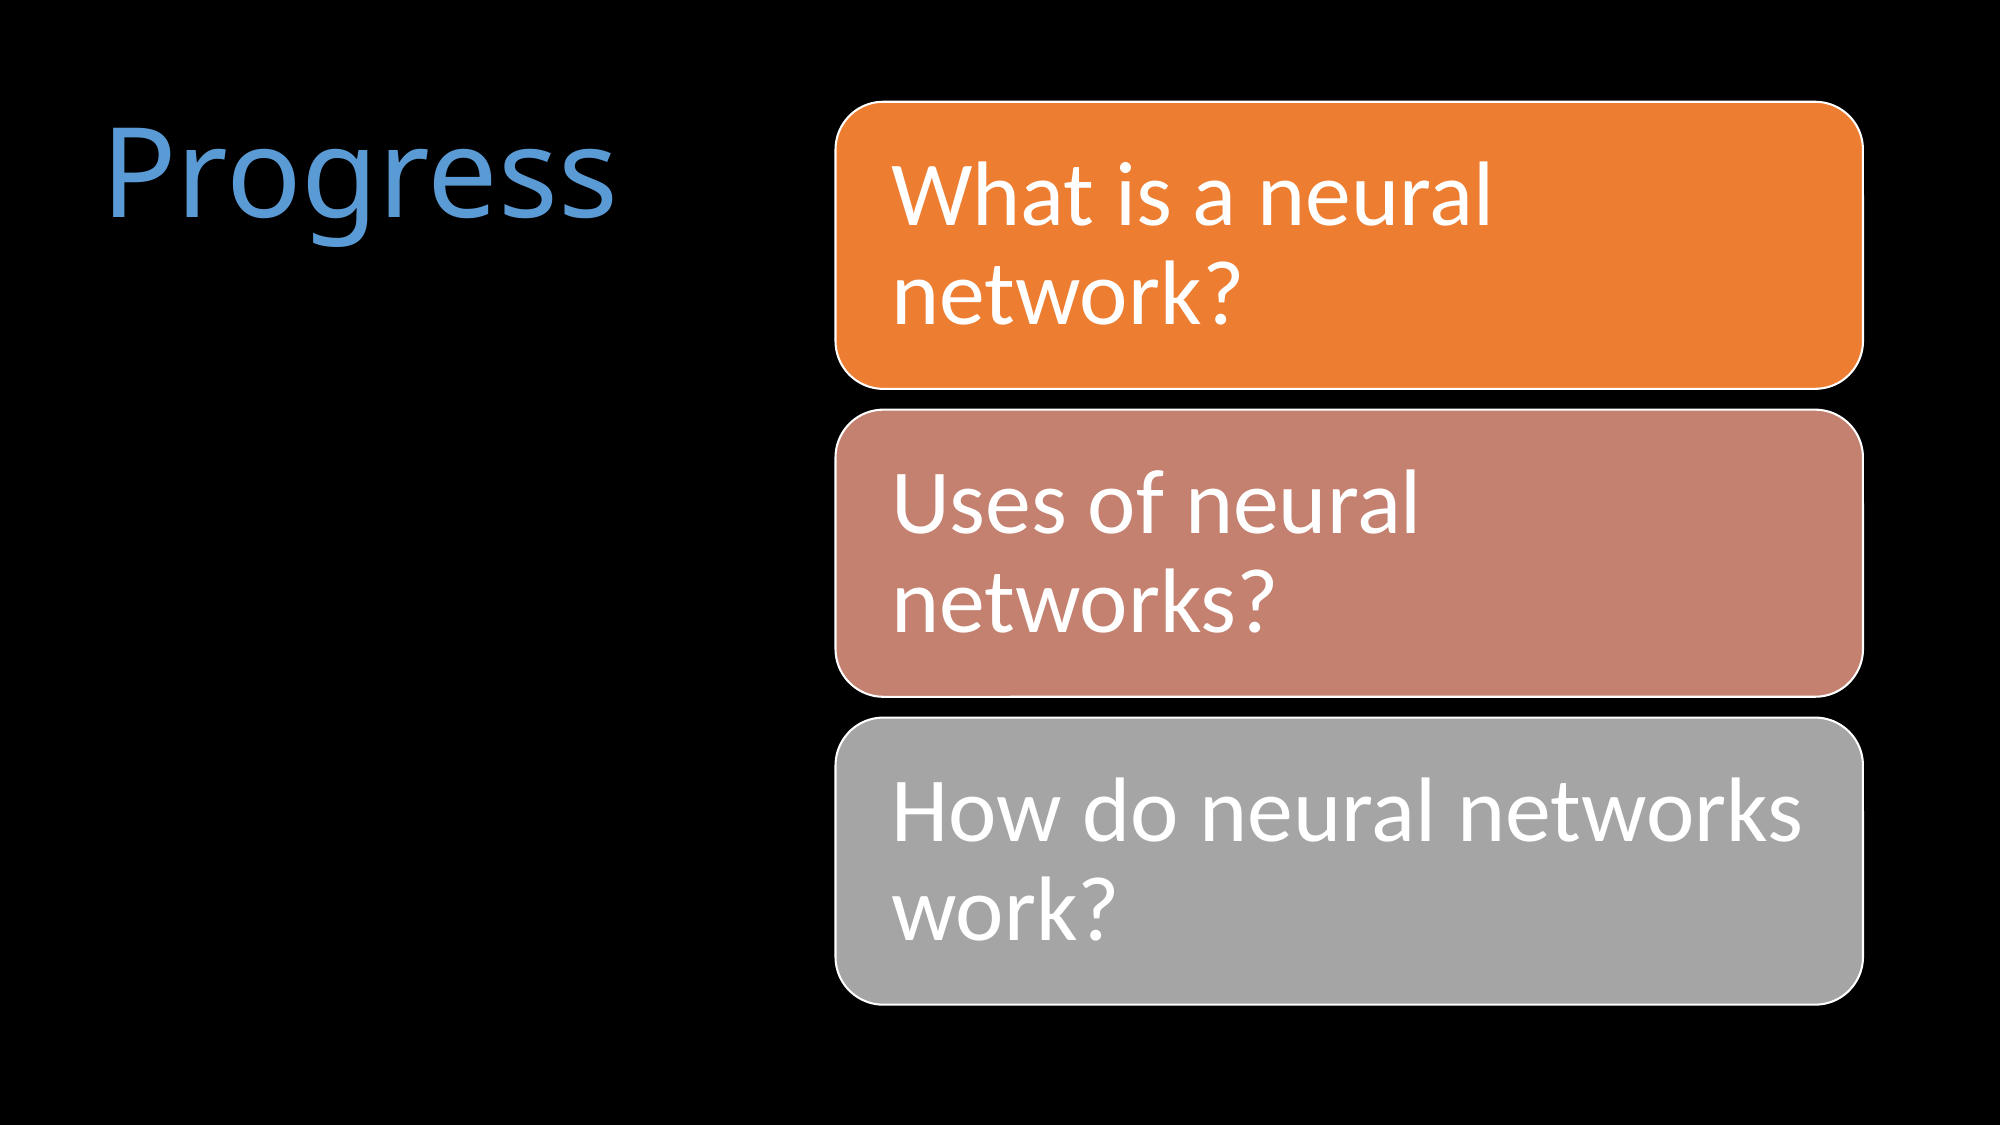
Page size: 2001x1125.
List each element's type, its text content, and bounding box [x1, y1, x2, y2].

title Progress [86, 101, 784, 1005]
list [835, 101, 1863, 1005]
